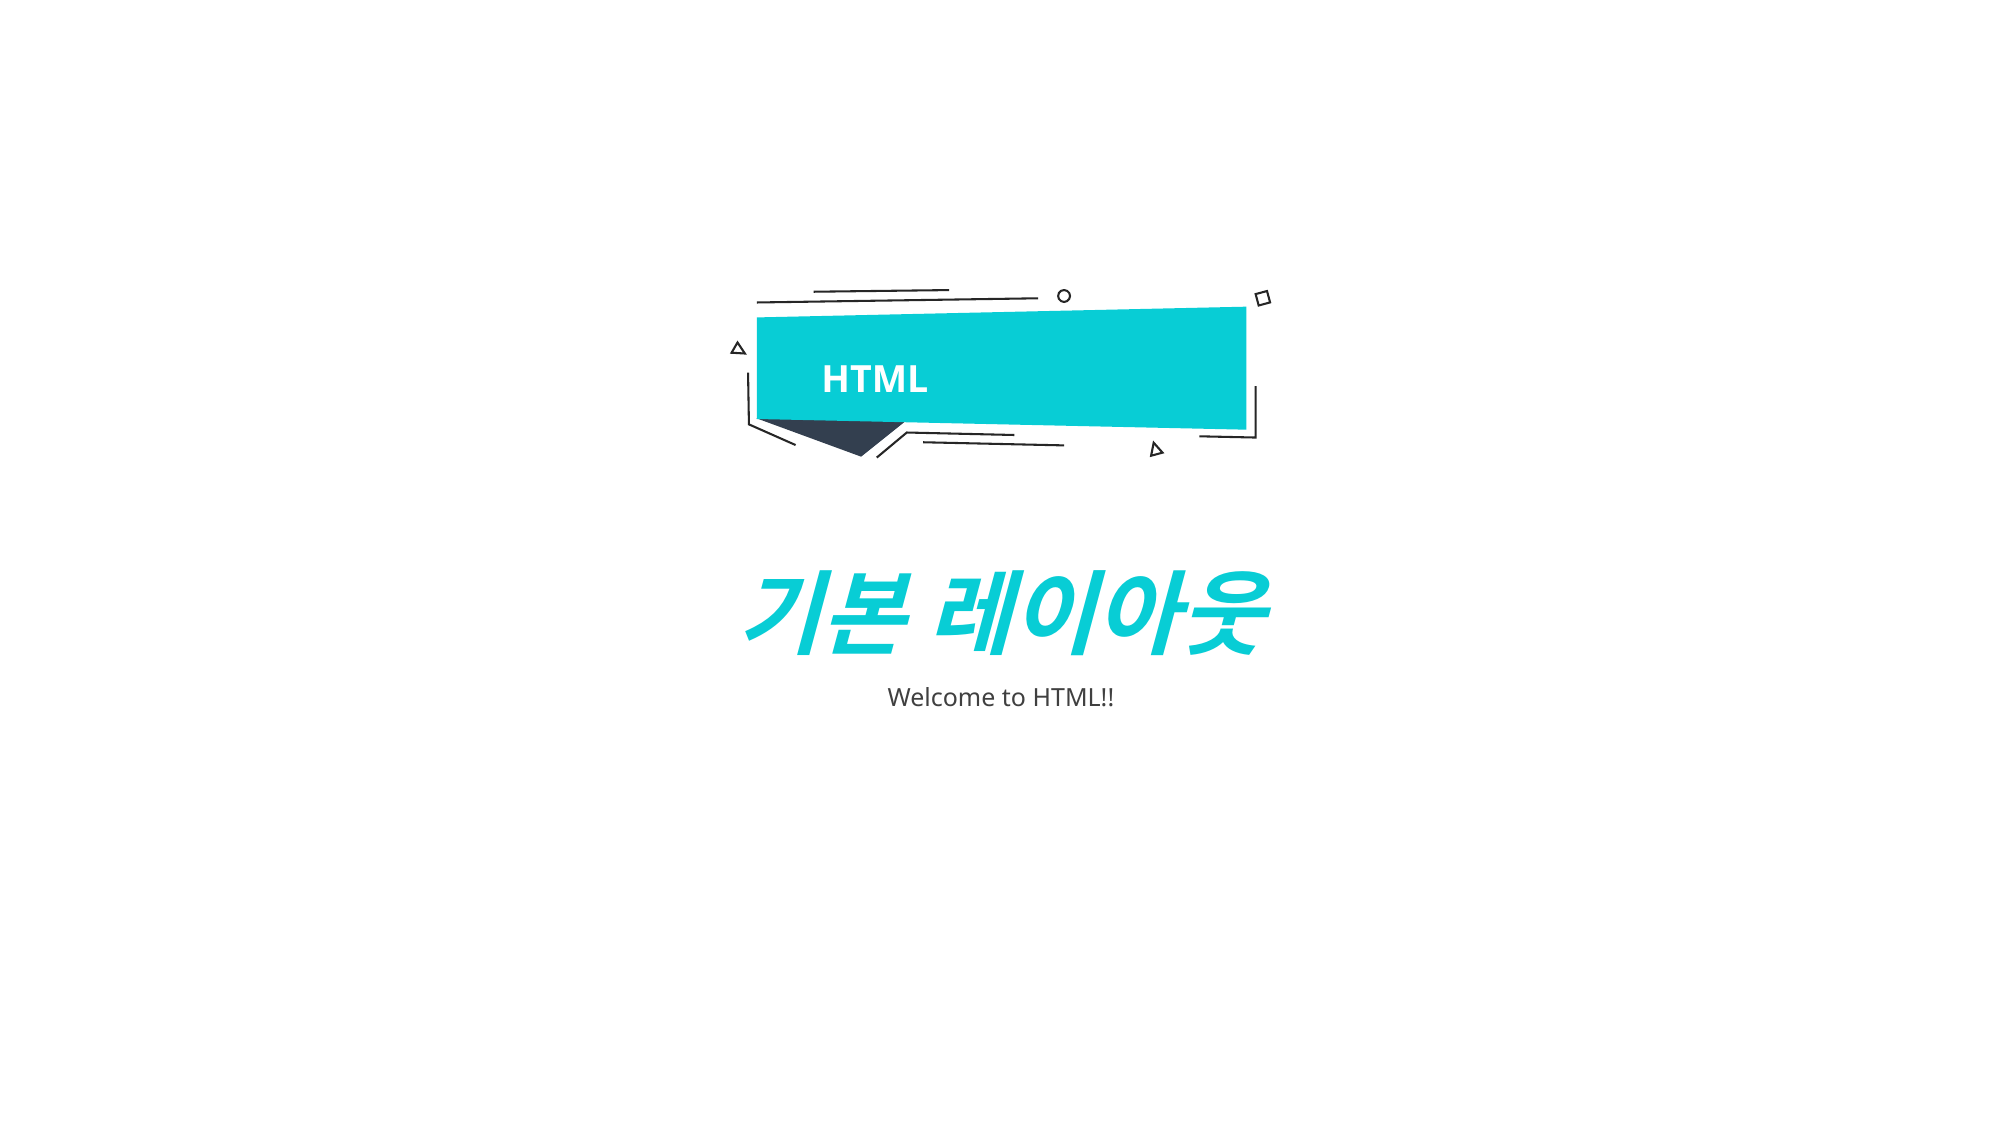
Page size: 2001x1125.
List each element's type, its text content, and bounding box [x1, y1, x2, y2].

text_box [733, 290, 1269, 458]
text_box 기본 레이아웃 Welcome to HTML!! [388, 493, 1614, 719]
